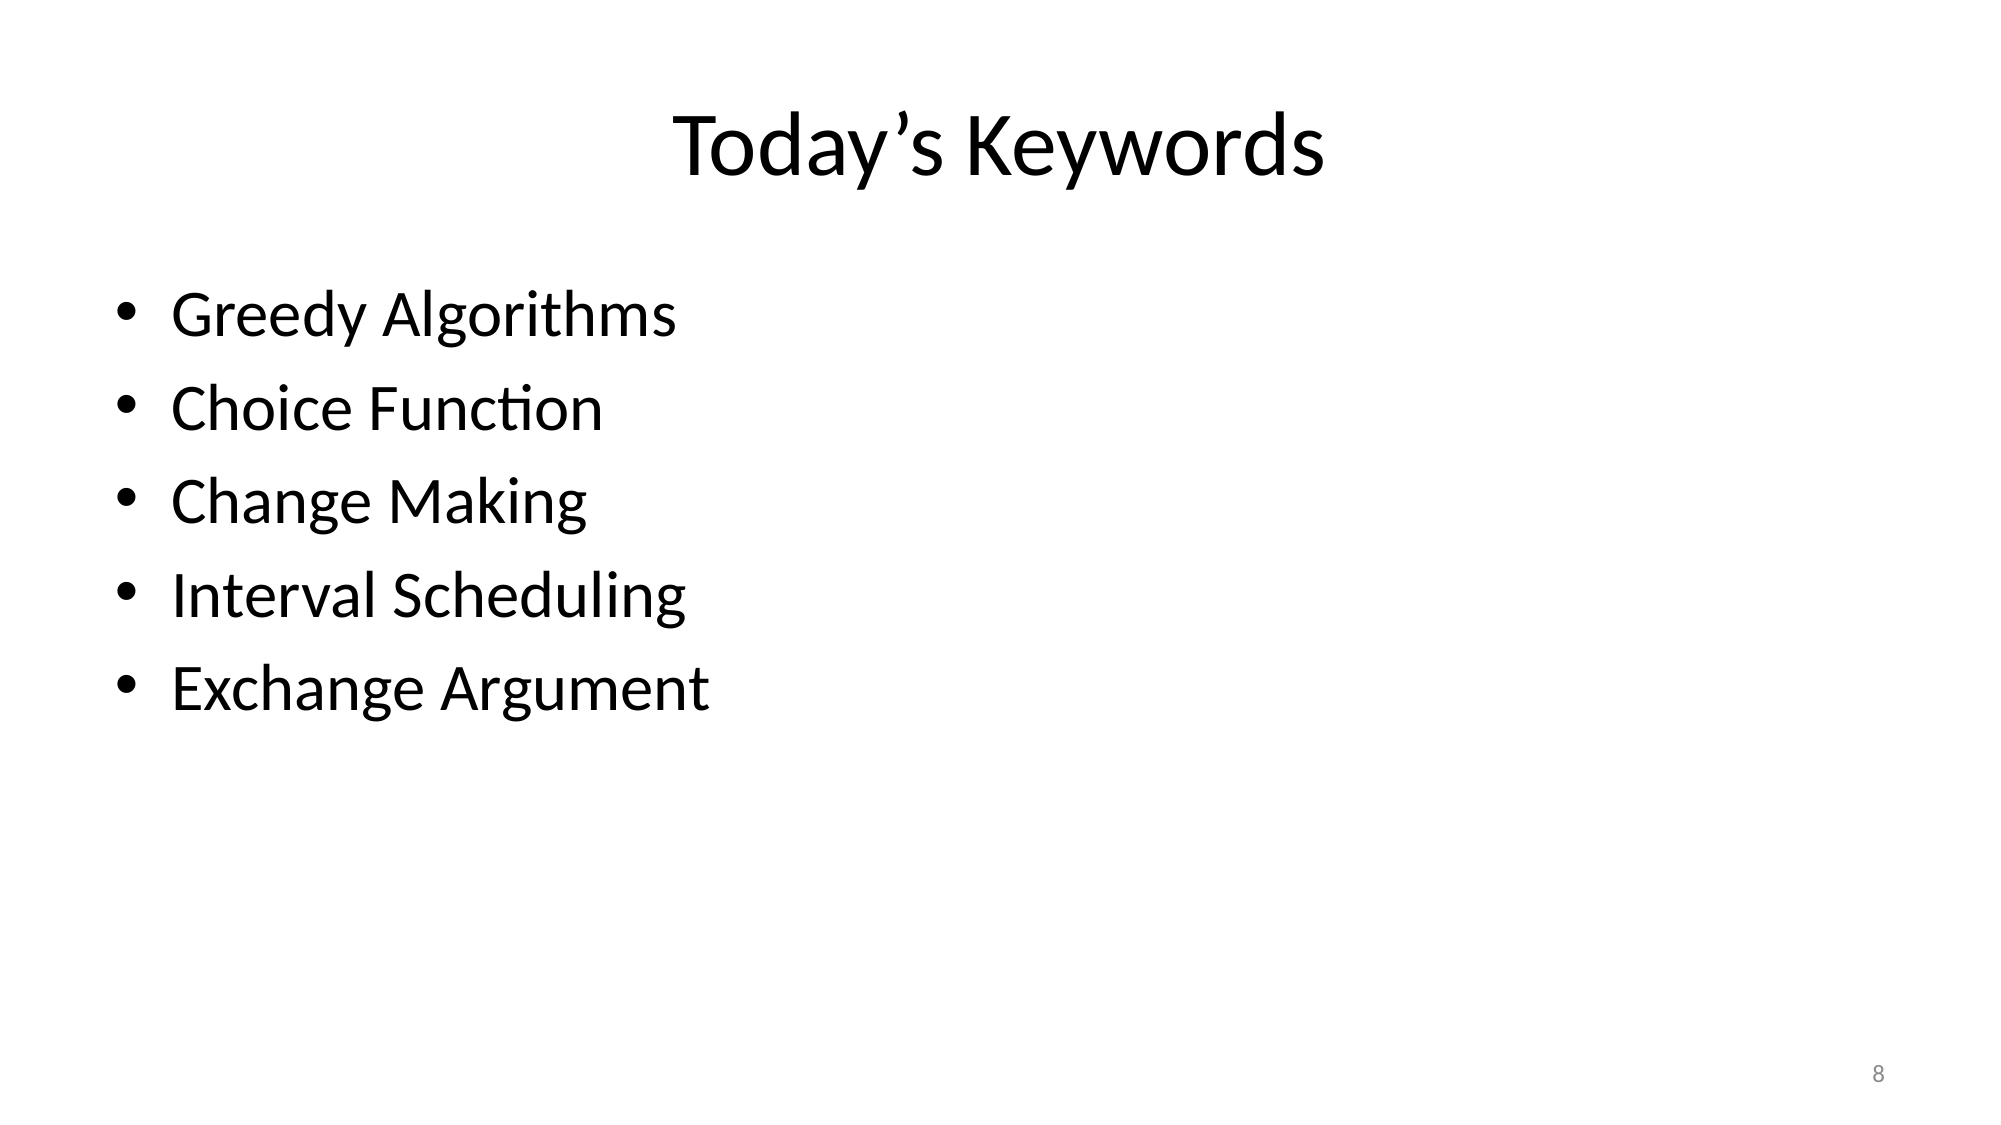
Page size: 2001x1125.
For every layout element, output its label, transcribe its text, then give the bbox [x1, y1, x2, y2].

list Greedy Algorithms Choice Function Change Making Interval Scheduling Exchange Argument [99, 262, 1900, 1005]
title Today’s Keywords [99, 45, 1900, 233]
slide_number 8 [1433, 1042, 1900, 1103]
